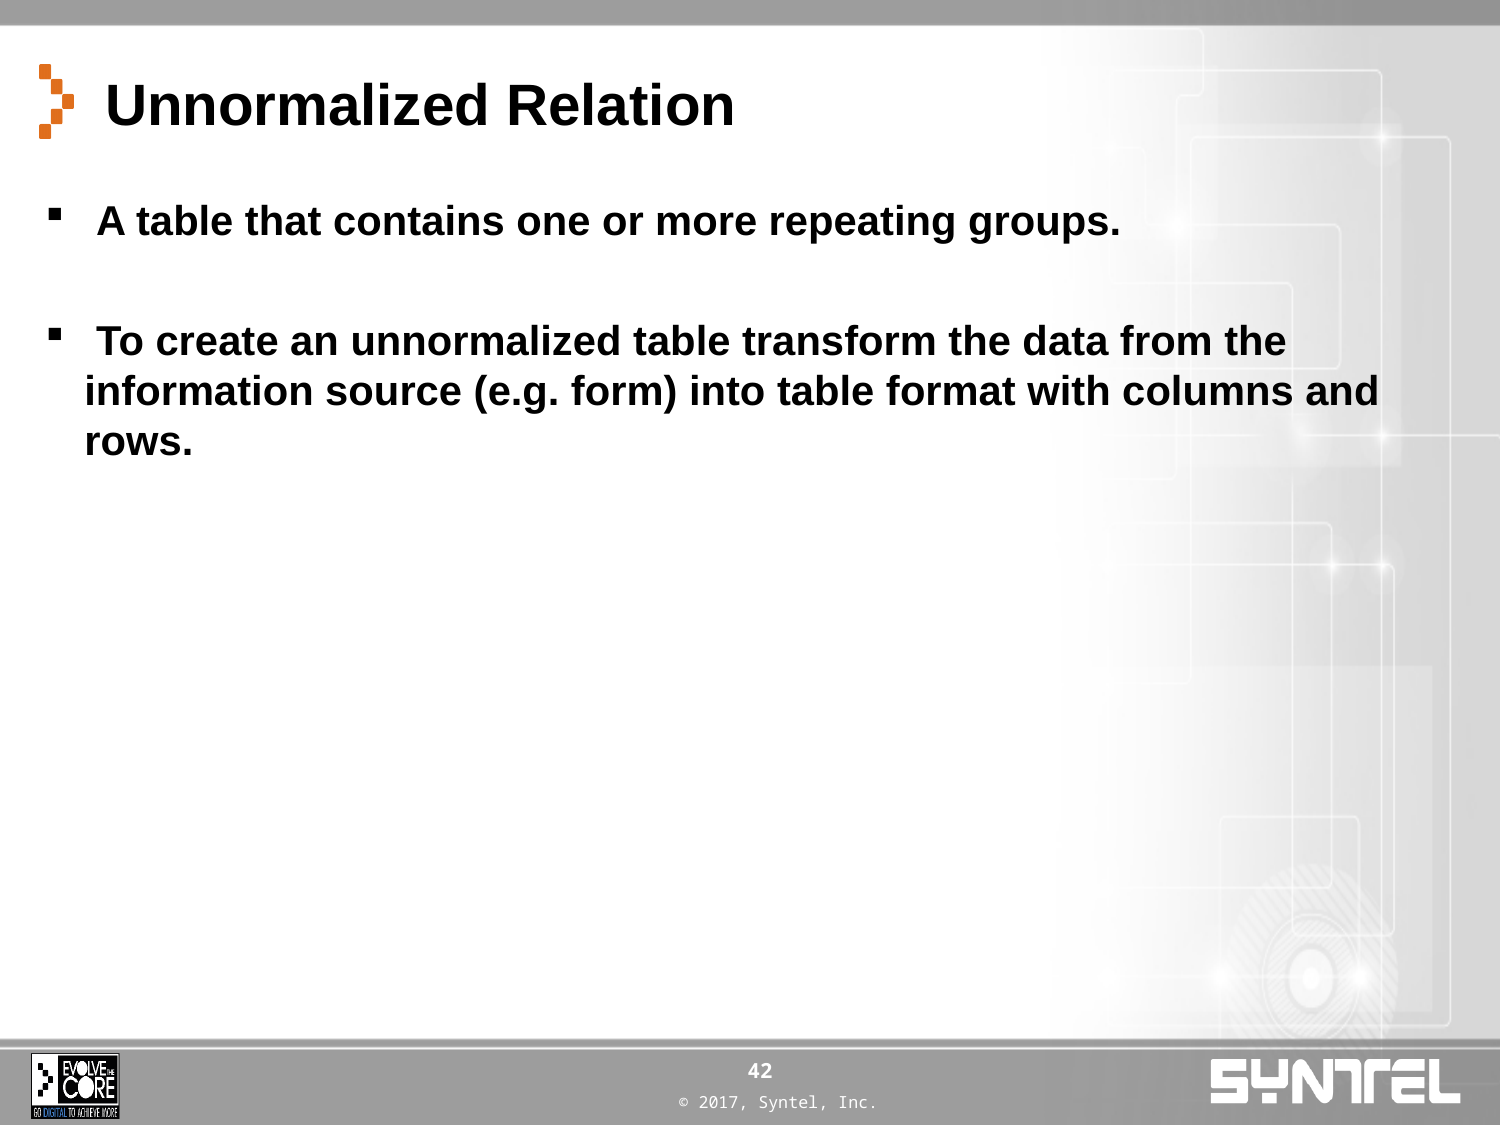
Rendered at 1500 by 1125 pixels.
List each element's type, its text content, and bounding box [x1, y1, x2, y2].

title Unnormalized Relation [90, 43, 1462, 160]
picture [0, 0, 1500, 1125]
list A table that contains one or more repeating groups. To create an unnormalized table transform the data from the information source (e.g. form) into table format with columns and rows. [30, 186, 1461, 1006]
